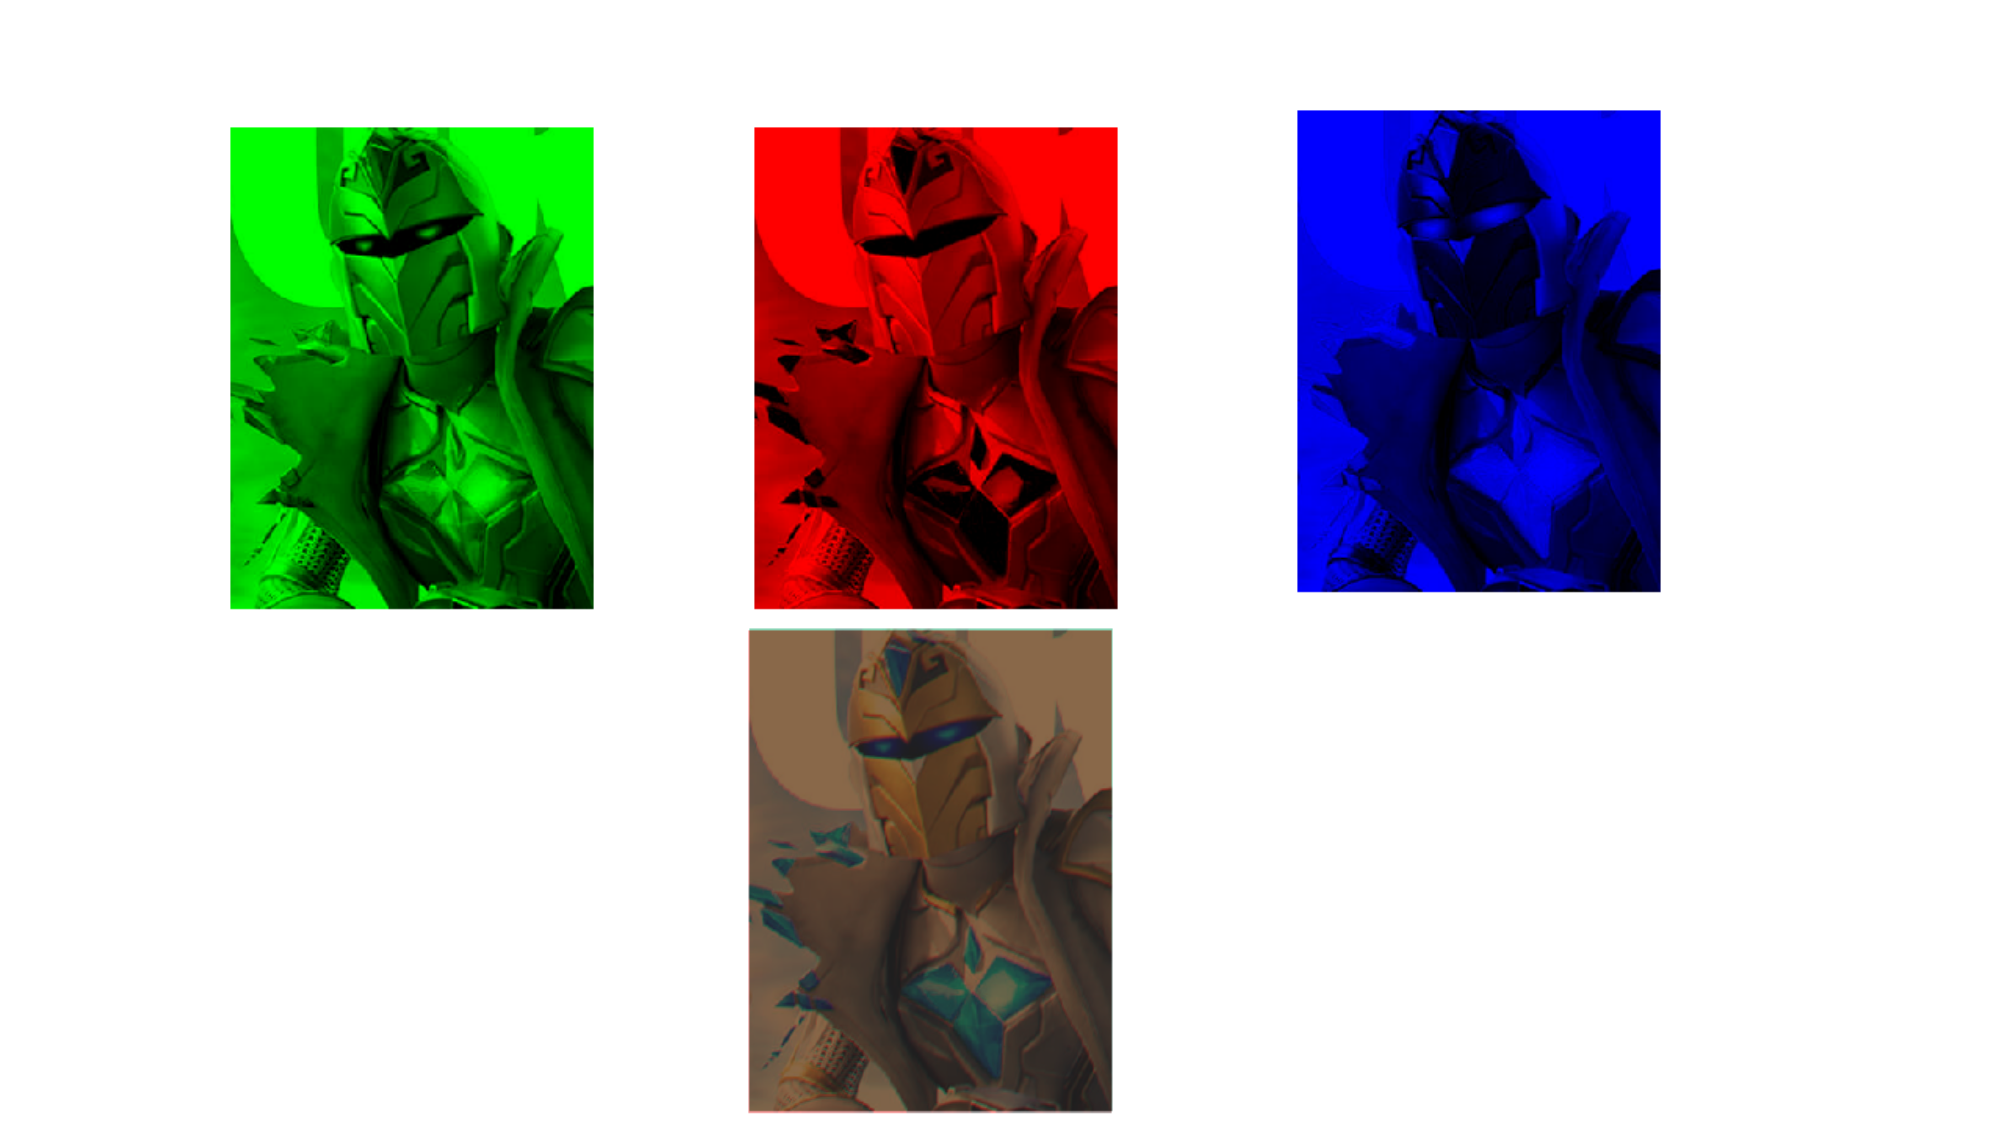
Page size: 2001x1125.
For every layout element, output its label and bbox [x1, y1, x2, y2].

picture [215, 111, 609, 626]
picture [732, 111, 1133, 1125]
picture [1282, 94, 1676, 609]
